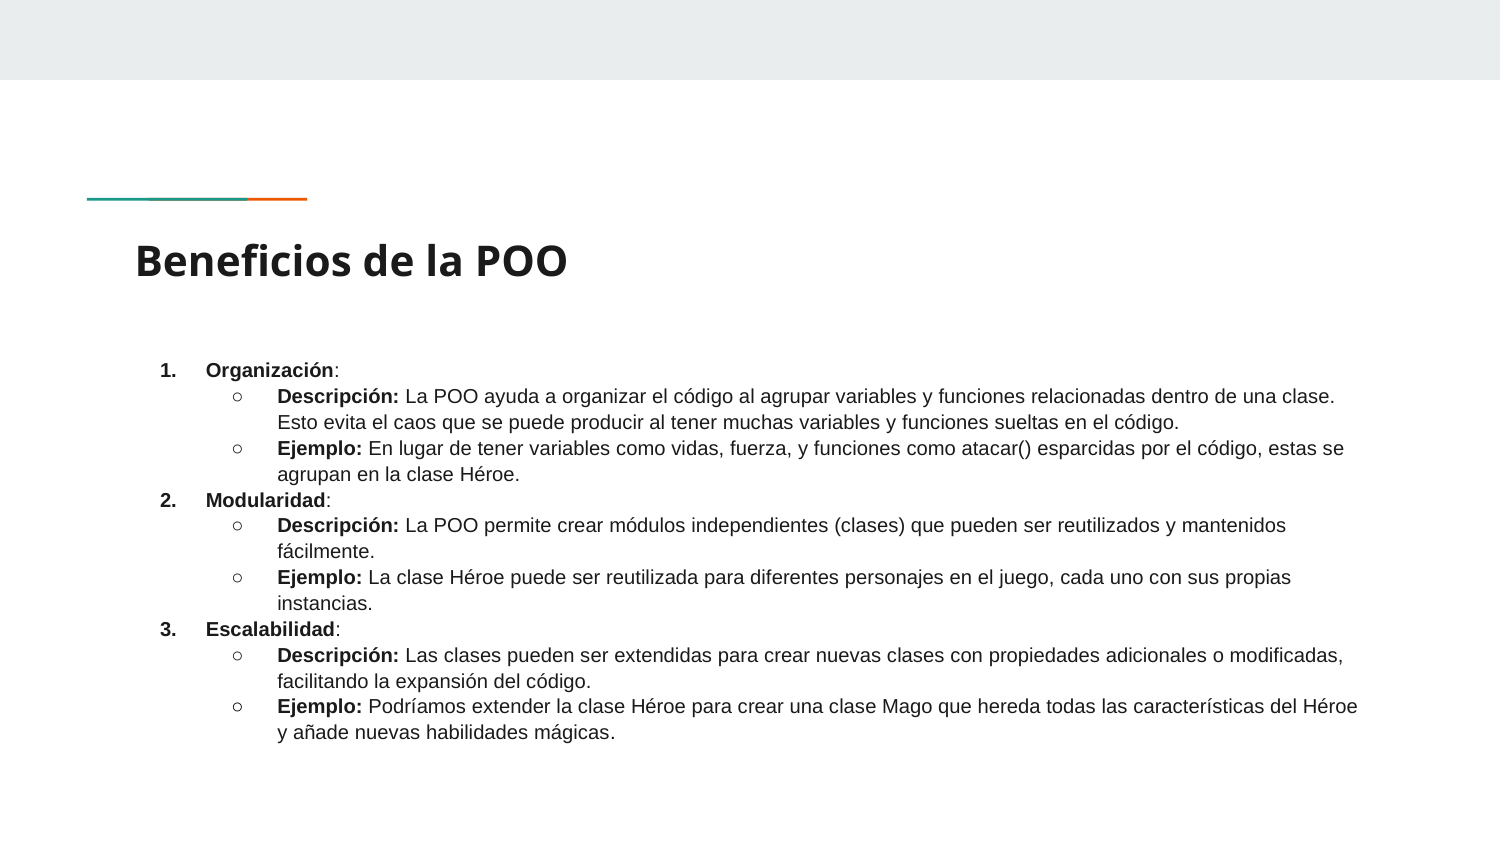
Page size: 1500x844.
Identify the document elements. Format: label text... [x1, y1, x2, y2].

title Beneficios de la POO [119, 216, 1381, 305]
list Organización: Descripción: La POO ayuda a organizar el código al agrupar variables y funciones relacionadas dentro de una clase. Esto evita el caos que se puede producir al tener muchas variables y funciones sueltas en el código. Ejemplo: En lugar de tener variables como vidas, fuerza, y funciones como atacar() esparcidas por el código, estas se agrupan en la clase Héroe. Modularidad: Descripción: La POO permite crear módulos independientes (clases) que pueden ser reutilizados y mantenidos fácilmente. Ejemplo: La clase Héroe puede ser reutilizada para diferentes personajes en el juego, cada uno con sus propias instancias. Escalabilidad: Descripción: Las clases pueden ser extendidas para crear nuevas clases con propiedades adicionales o modificadas, facilitando la expansión del código. Ejemplo: Podríamos extender la clase Héroe para crear una clase Mago que hereda todas las características del Héroe y añade nuevas habilidades mágicas. [119, 341, 1381, 761]
